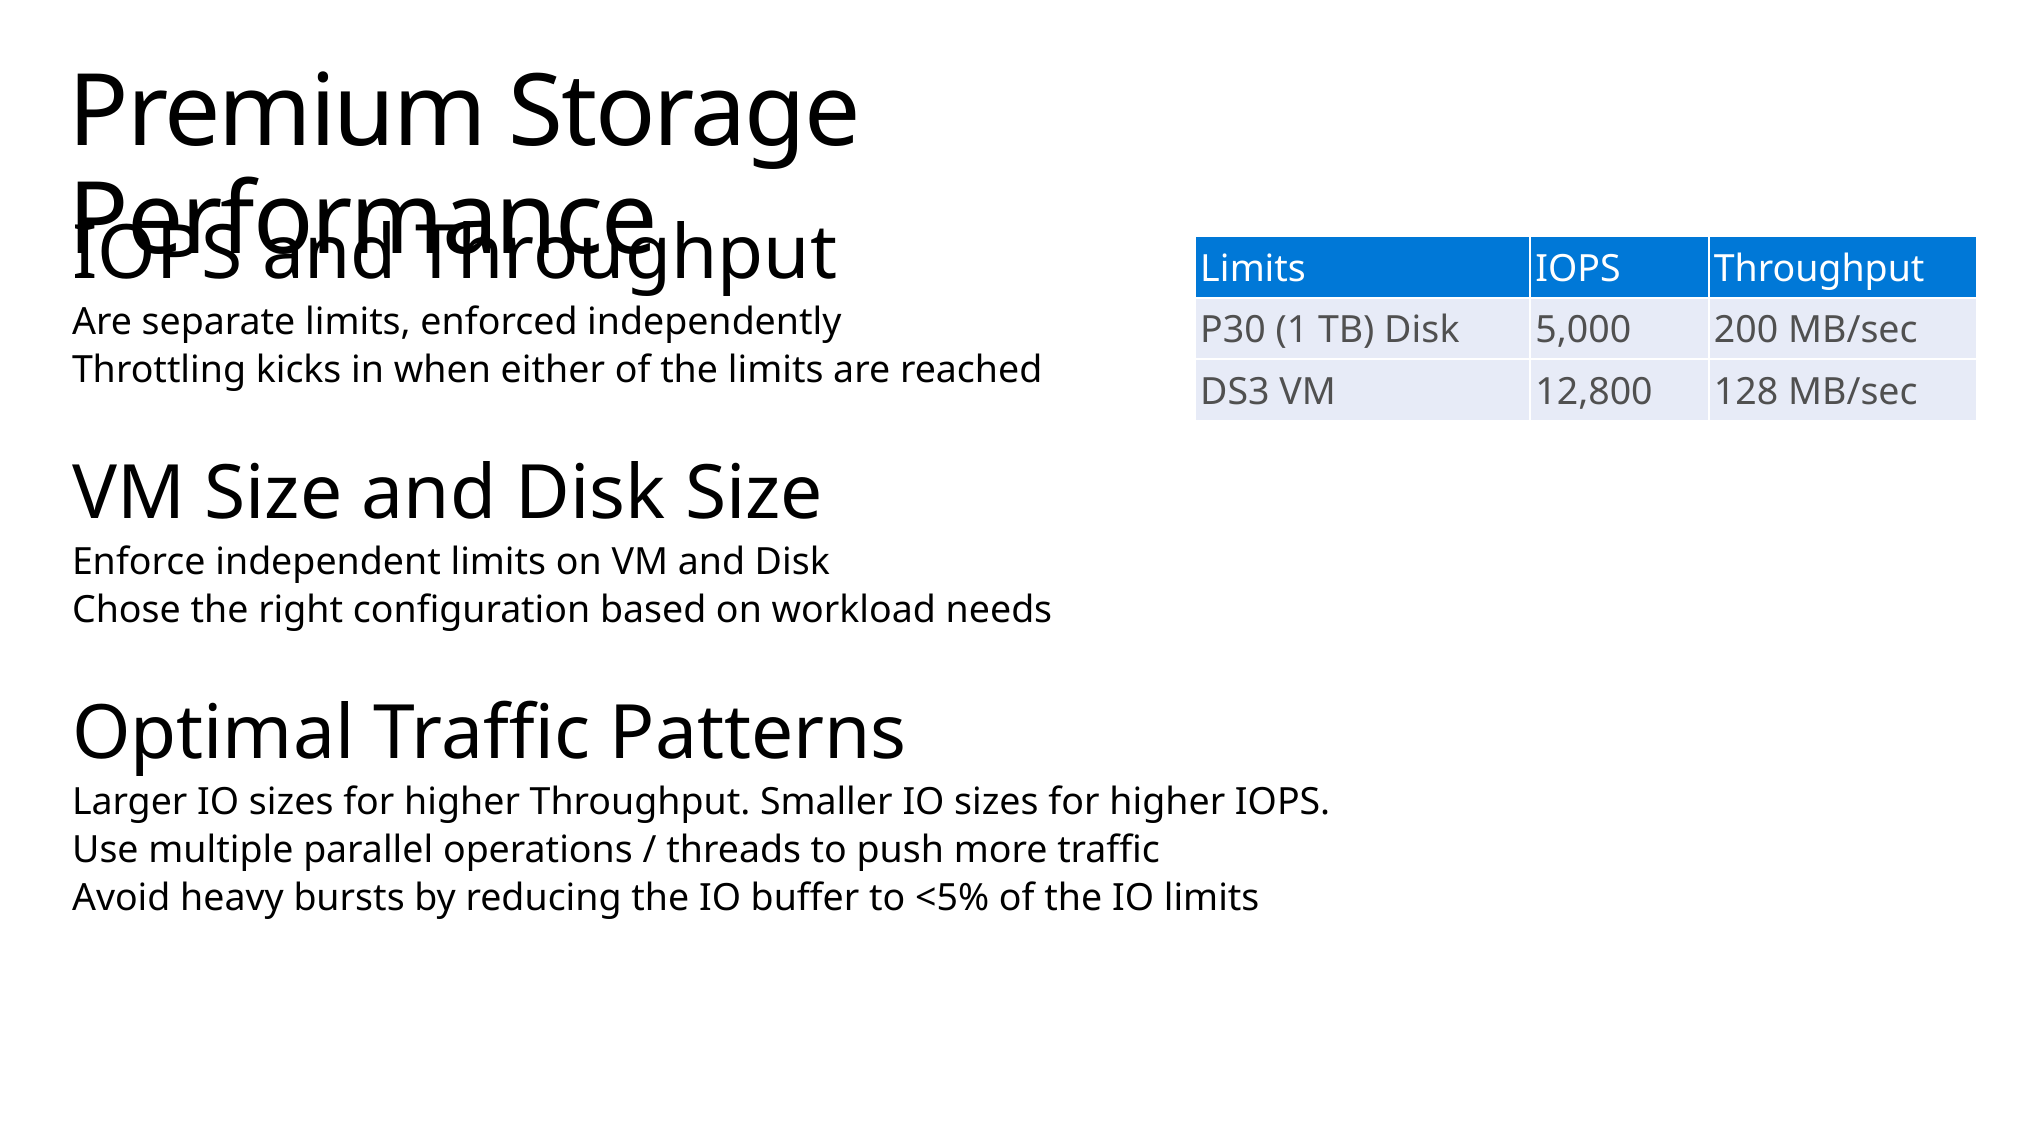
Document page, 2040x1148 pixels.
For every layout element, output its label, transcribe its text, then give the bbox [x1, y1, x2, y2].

table_cell DS3 VM [1196, 360, 1529, 420]
table_header Throughput [1710, 237, 1976, 297]
table_cell 12,800 [1531, 360, 1708, 420]
list IOPS and Throughput Are separate limits, enforced independently Throttling kicks in when either of the limits are reached VM Size and Disk Size Enforce independent limits on VM and Disk Chose the right configuration based on workload needs Optimal Traffic Patterns Larger IO sizes for higher Throughput. Smaller IO sizes for higher IOPS. Use multiple parallel operations / threads to push more traffic Avoid heavy bursts by reducing the IO buffer to <5% of the IO limits [45, 199, 1995, 961]
table_cell 200 MB/sec [1710, 299, 1976, 358]
table_header Limits [1196, 237, 1529, 297]
table_cell 128 MB/sec [1710, 360, 1976, 420]
table_cell P30 (1 TB) Disk [1196, 299, 1529, 358]
table_cell 5,000 [1531, 299, 1708, 358]
table_header IOPS [1531, 237, 1708, 297]
title Premium Storage Performance [45, 44, 1345, 195]
